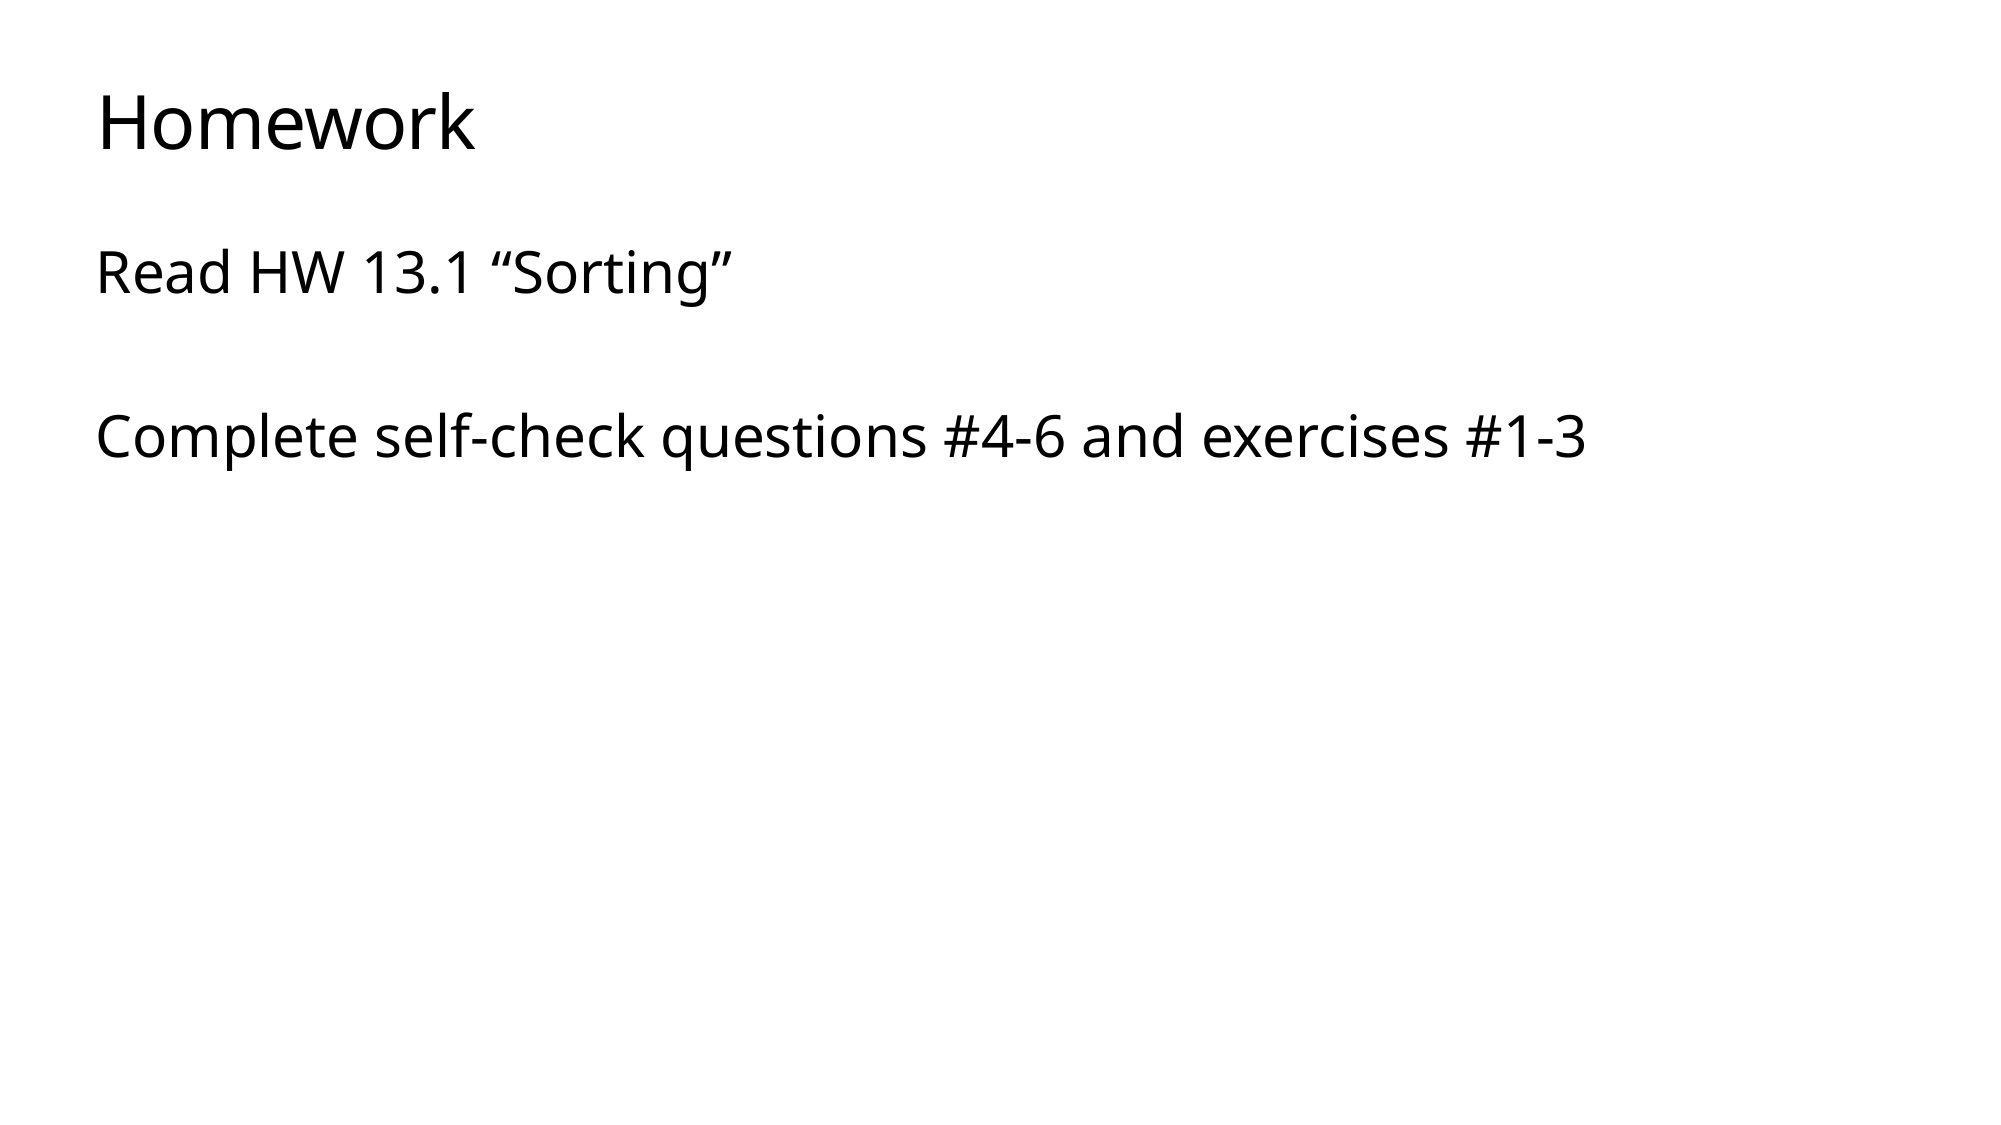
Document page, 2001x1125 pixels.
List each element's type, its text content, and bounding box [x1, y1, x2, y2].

title Homework [96, 75, 1904, 166]
list Read HW 13.1 “Sorting” Complete self-check questions #4-6 and exercises #1-3 [95, 235, 1904, 501]
